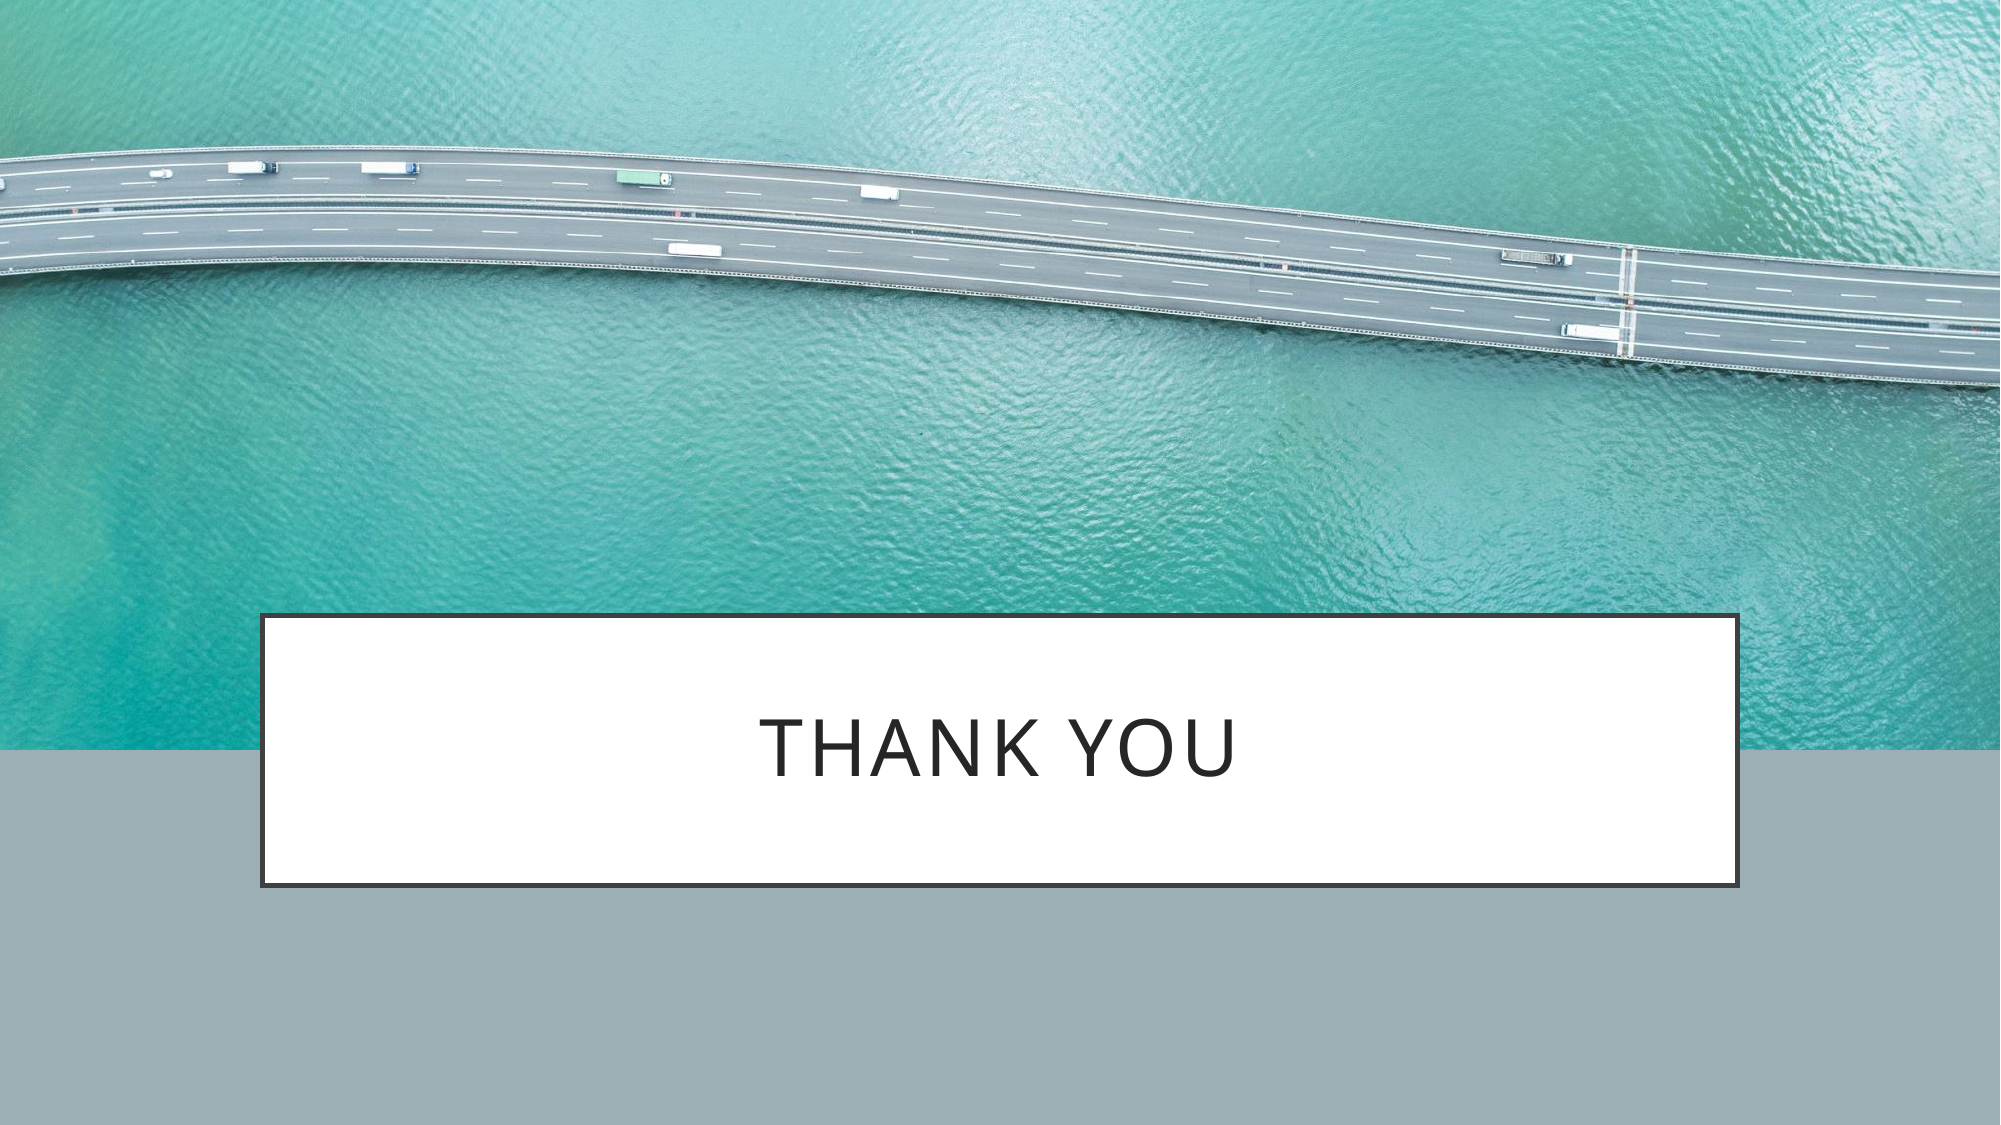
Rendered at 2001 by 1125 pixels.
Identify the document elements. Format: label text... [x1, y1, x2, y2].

title Thank you [260, 750, 1740, 888]
picture [0, 0, 2000, 750]
